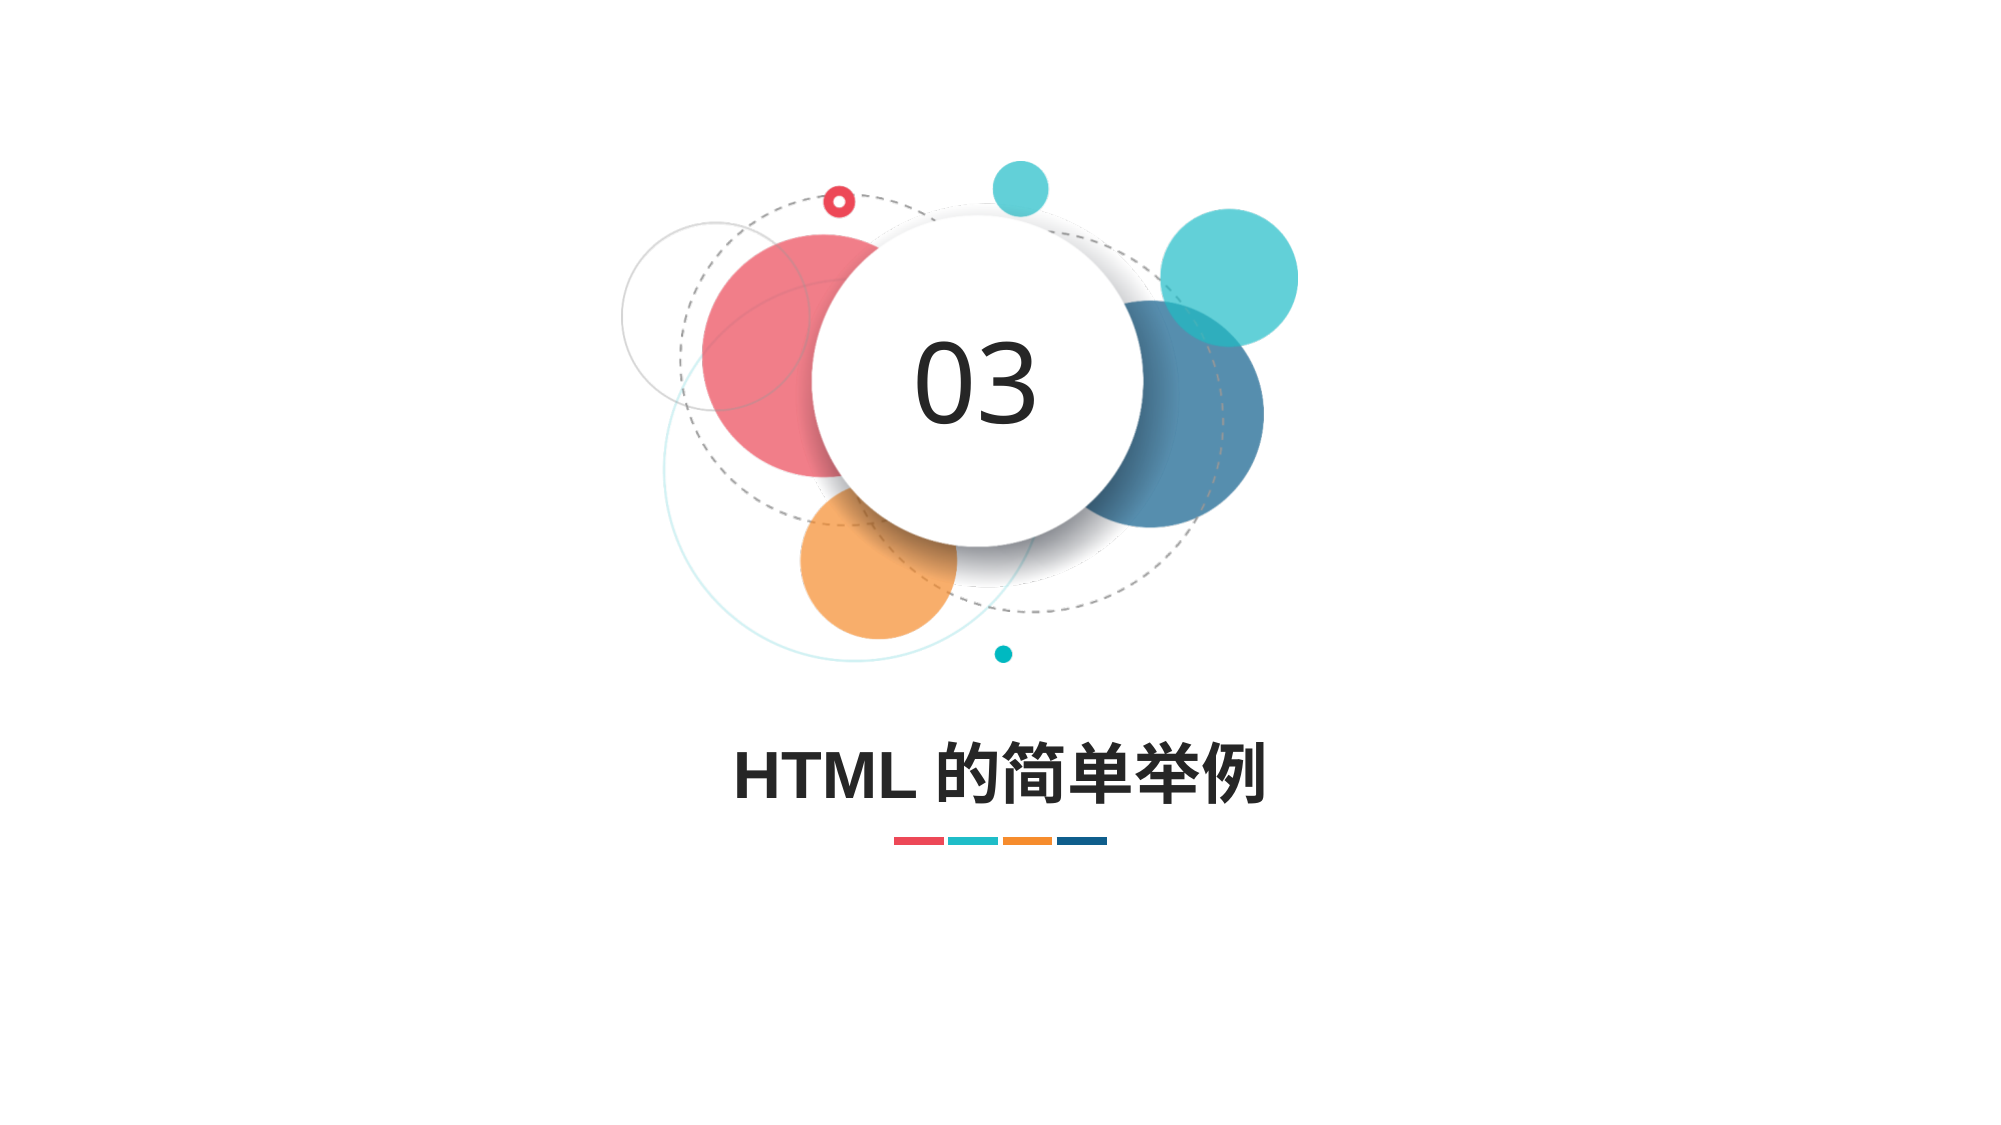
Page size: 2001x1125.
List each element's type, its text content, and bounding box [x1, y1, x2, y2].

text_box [621, 161, 1298, 663]
text_box HTML的简单举例 [718, 724, 1283, 820]
